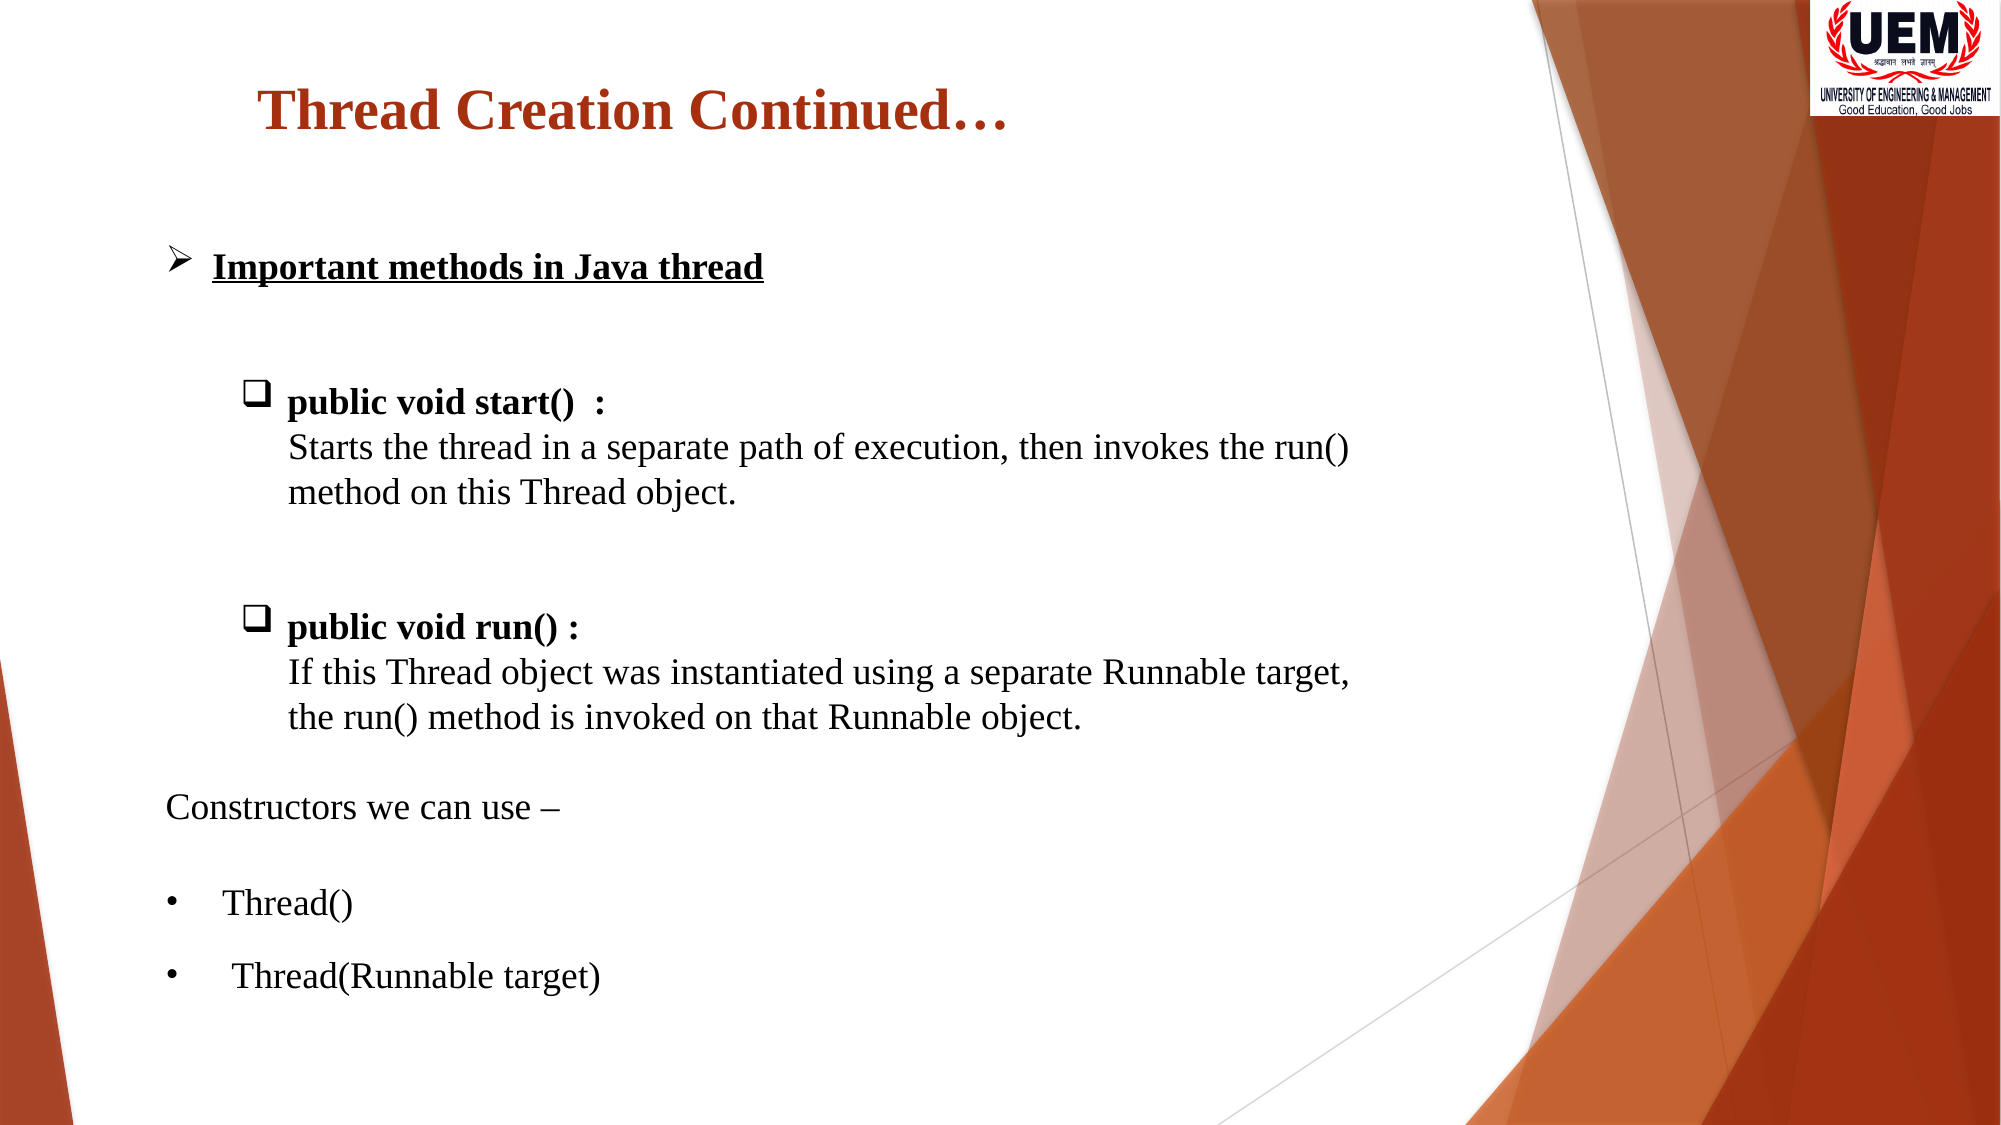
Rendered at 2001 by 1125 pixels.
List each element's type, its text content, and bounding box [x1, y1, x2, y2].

title Thread Creation Continued… [242, 63, 1158, 158]
text_box Important methods in Java thread public void start() : Starts the thread in a separate path of execution, then invokes the run() method on this Thread object. public void run() : If this Thread object was instantiated using a separate Runnable target, the run() method is invoked on that Runnable object. Constructors we can use – Thread() Thread(Runnable target) [150, 234, 1601, 1004]
picture [1809, 0, 2000, 117]
